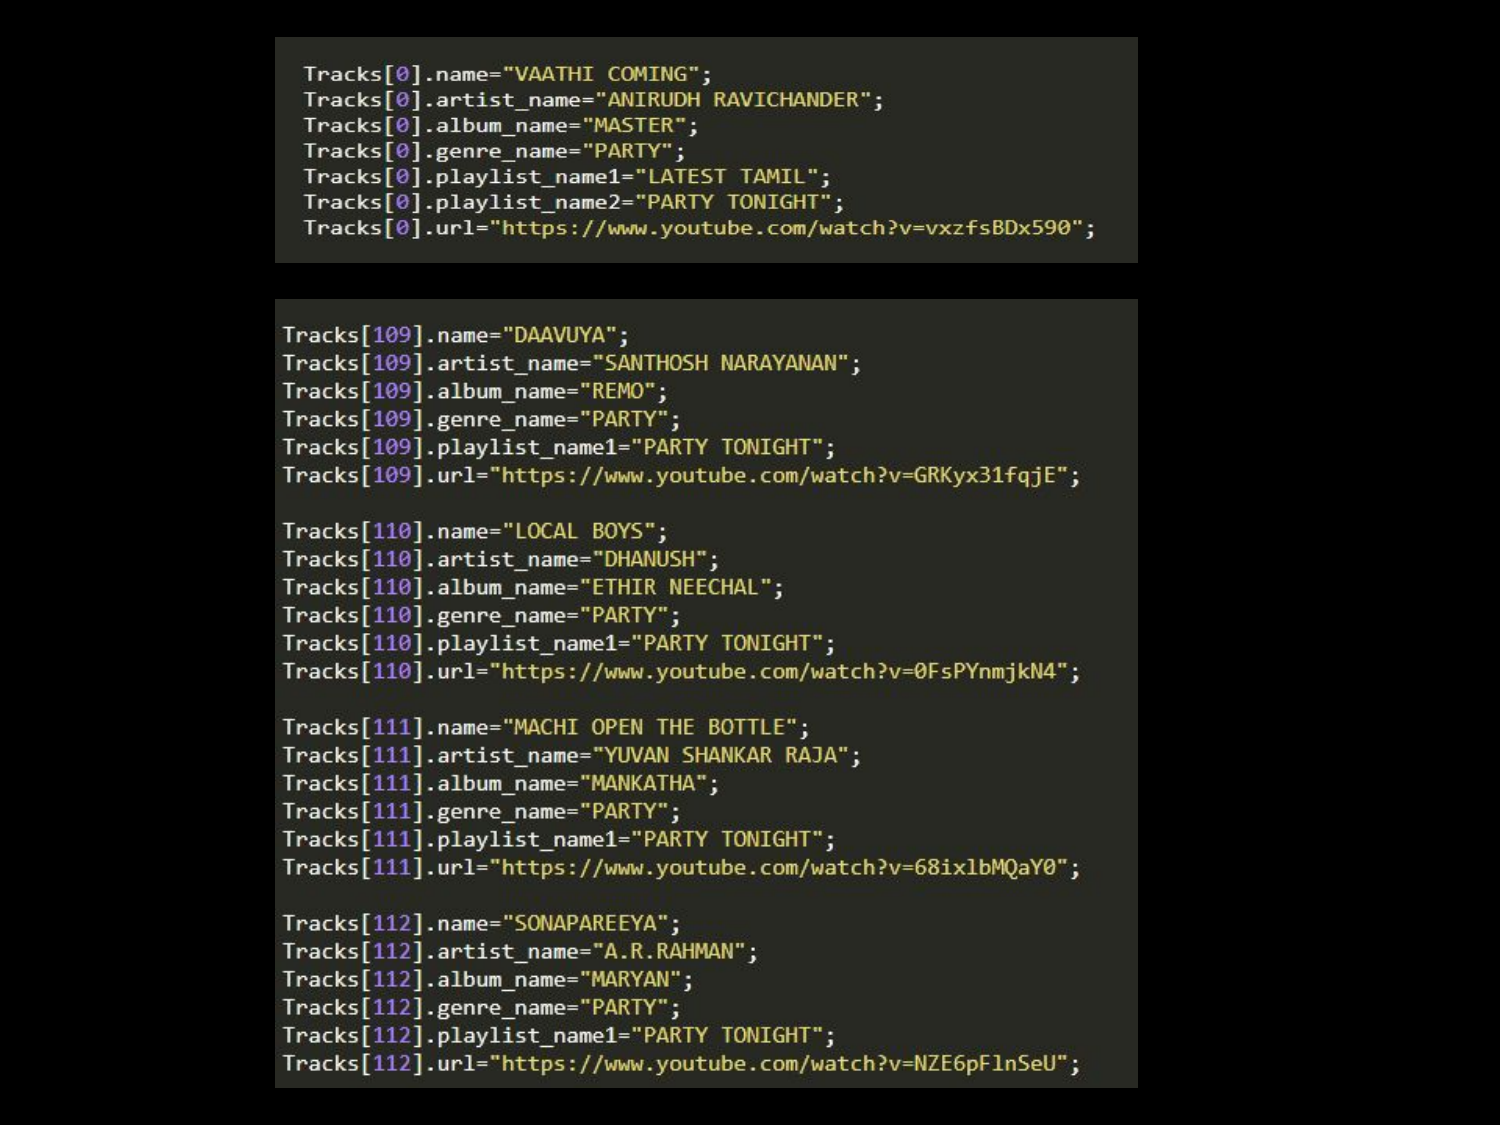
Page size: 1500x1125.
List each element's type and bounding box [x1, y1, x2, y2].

picture [274, 37, 1138, 263]
picture [274, 299, 1138, 1088]
